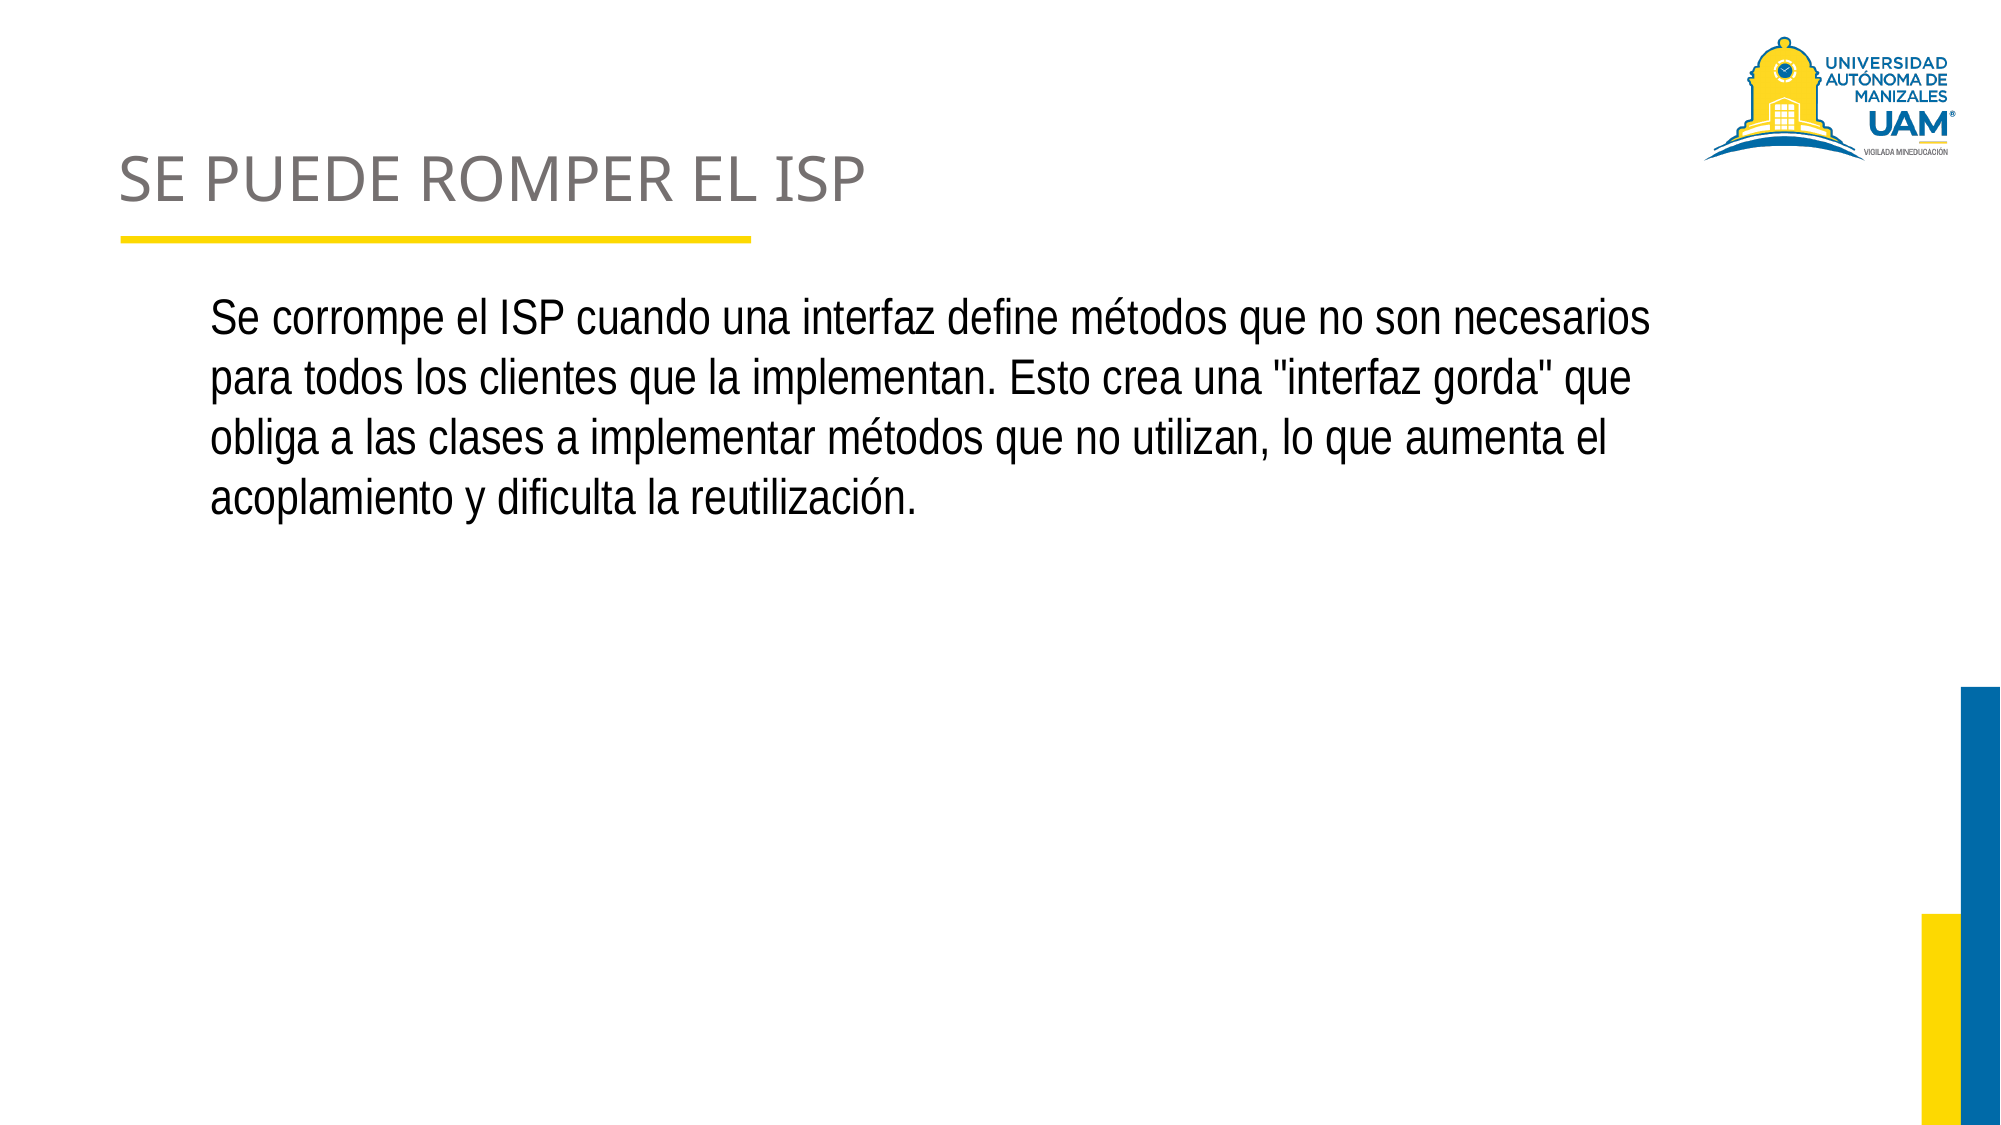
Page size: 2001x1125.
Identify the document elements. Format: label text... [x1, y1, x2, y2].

list Se corrompe el ISP cuando una interfaz define métodos que no son necesarios para todos los clientes que la implementan. Esto crea una "interfaz gorda" que obliga a las clases a implementar métodos que no utilizan, lo que aumenta el acoplamiento y dificulta la reutilización. [120, 276, 1703, 734]
text_box [120, 236, 752, 244]
title SE PUEDE ROMPER EL ISP [103, 96, 1829, 267]
picture [1683, 13, 1976, 184]
